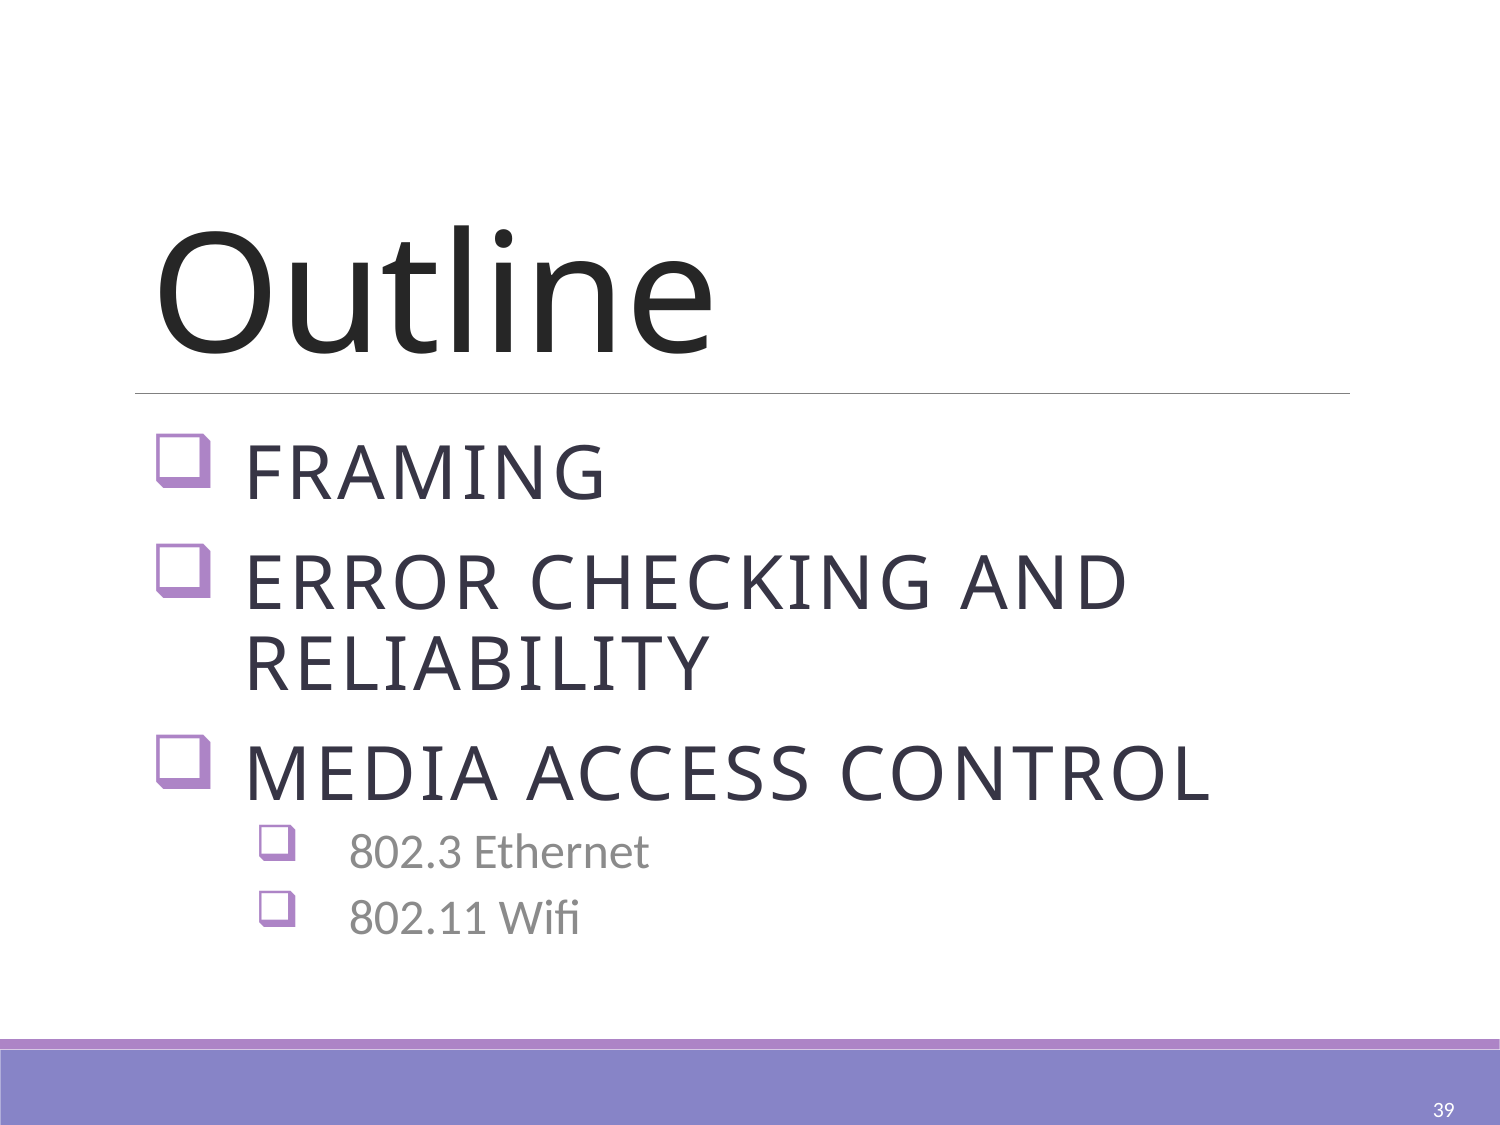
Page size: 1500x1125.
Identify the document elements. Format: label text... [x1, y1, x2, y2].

list Framing Error Checking and Reliability Media Access Control 802.3 Ethernet 802.11 Wifi [135, 427, 1373, 918]
slide_number 39 [1308, 1097, 1470, 1120]
title Outline [135, 124, 1373, 394]
